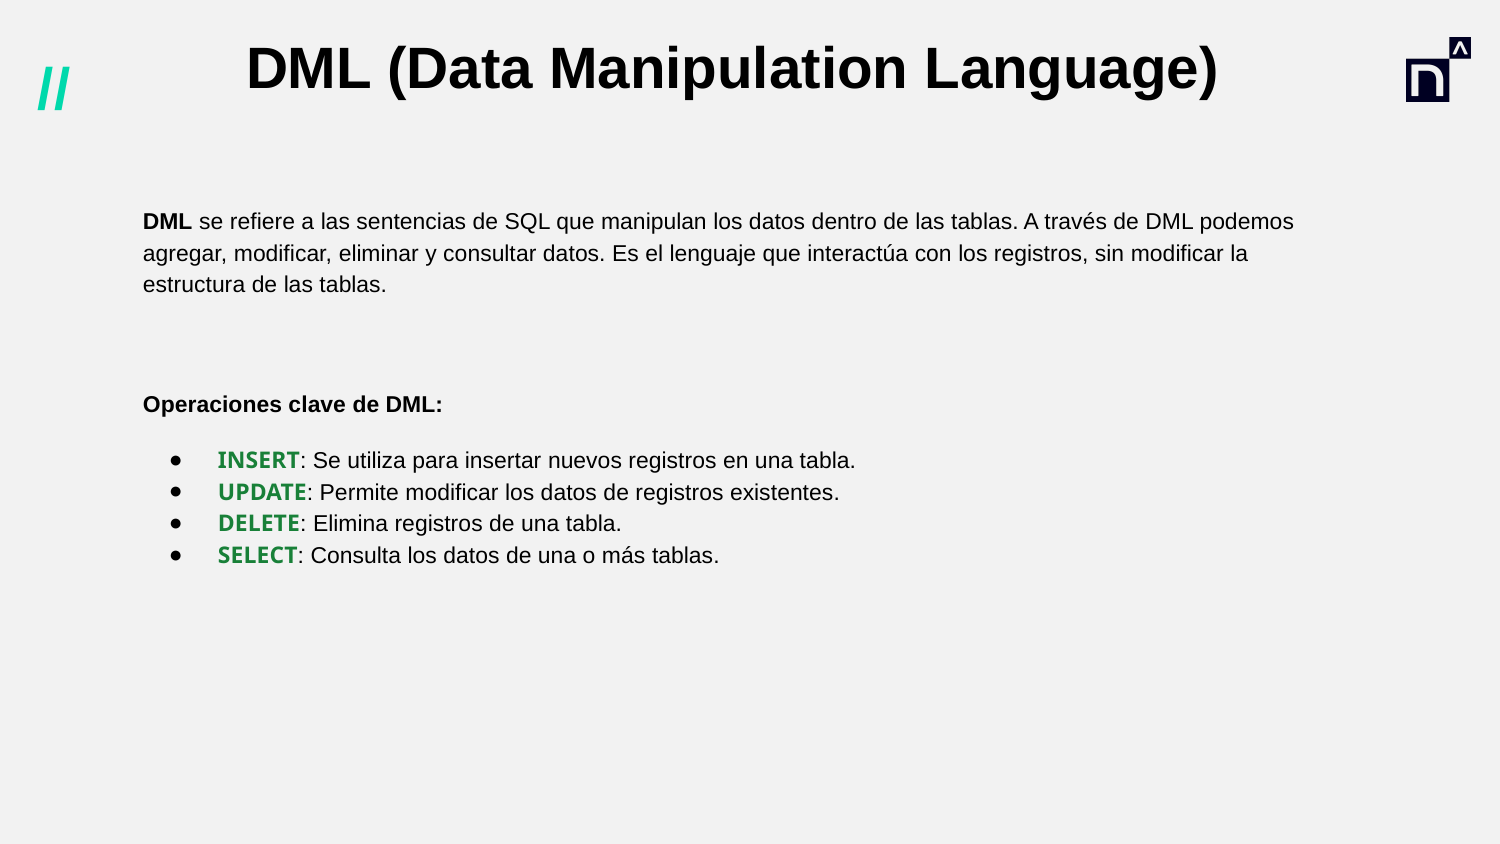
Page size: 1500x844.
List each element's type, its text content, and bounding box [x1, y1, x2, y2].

text_box DML se refiere a las sentencias de SQL que manipulan los datos dentro de las tablas. A través de DML podemos agregar, modificar, eliminar y consultar datos. Es el lenguaje que interactúa con los registros, sin modificar la estructura de las tablas. Operaciones clave de DML: INSERT: Se utiliza para insertar nuevos registros en una tabla. UPDATE: Permite modificar los datos de registros existentes. DELETE: Elimina registros de una tabla. SELECT: Consulta los datos de una o más tablas. [127, 187, 1357, 711]
picture [1406, 37, 1471, 102]
title DML (Data Manipulation Language) [100, 15, 1366, 163]
